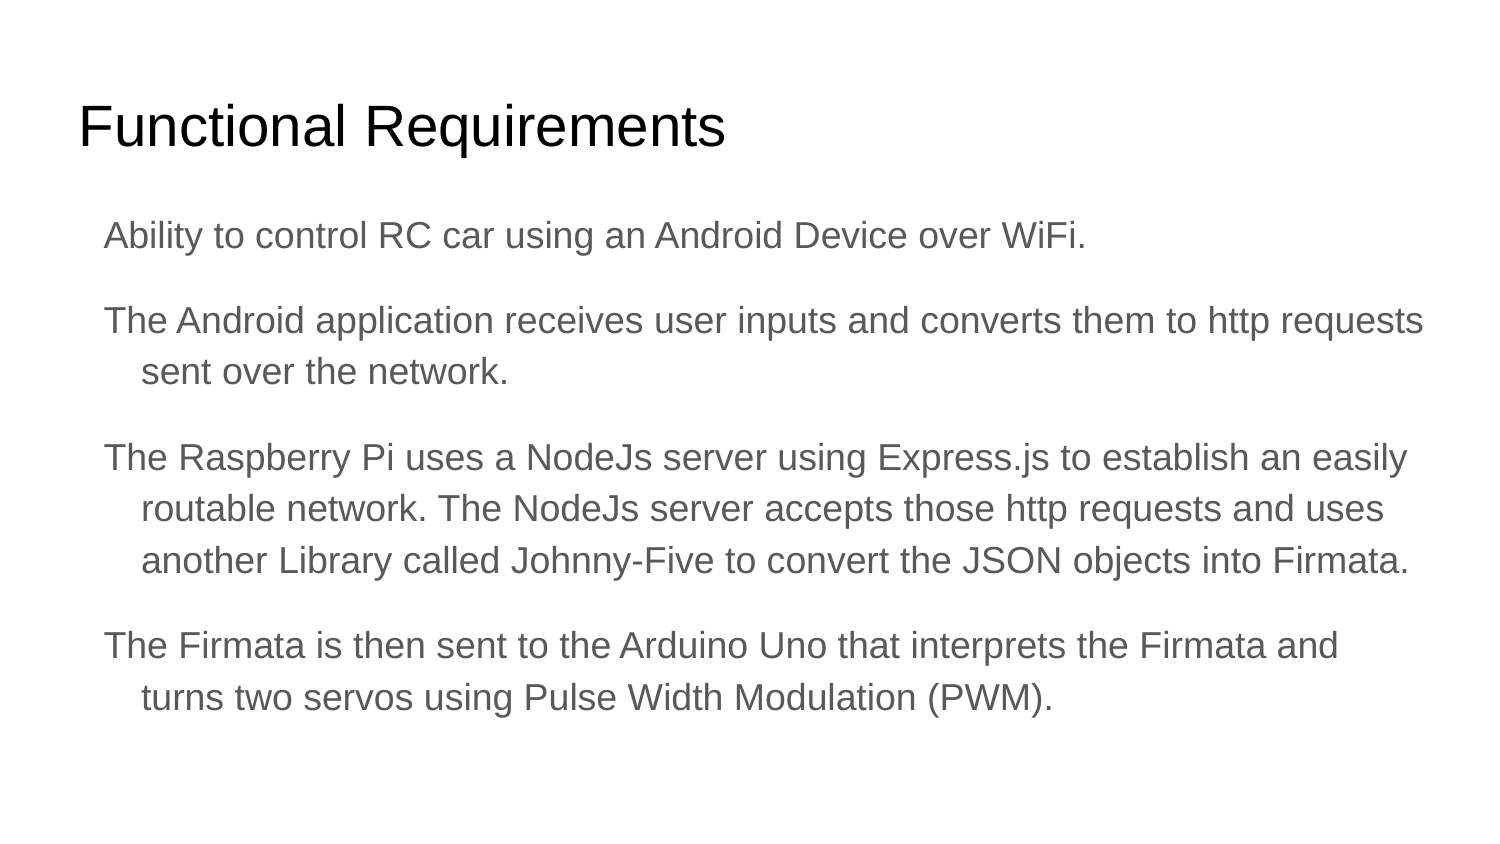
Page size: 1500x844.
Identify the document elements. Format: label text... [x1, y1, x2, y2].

list Ability to control RC car using an Android Device over WiFi. The Android application receives user inputs and converts them to http requests sent over the network. The Raspberry Pi uses a NodeJs server using Express.js to establish an easily routable network. The NodeJs server accepts those http requests and uses another Library called Johnny-Five to convert the JSON objects into Firmata. The Firmata is then sent to the Arduino Uno that interprets the Firmata and turns two servos using Pulse Width Modulation (PWM). [51, 189, 1449, 750]
title Functional Requirements [63, 72, 1462, 167]
